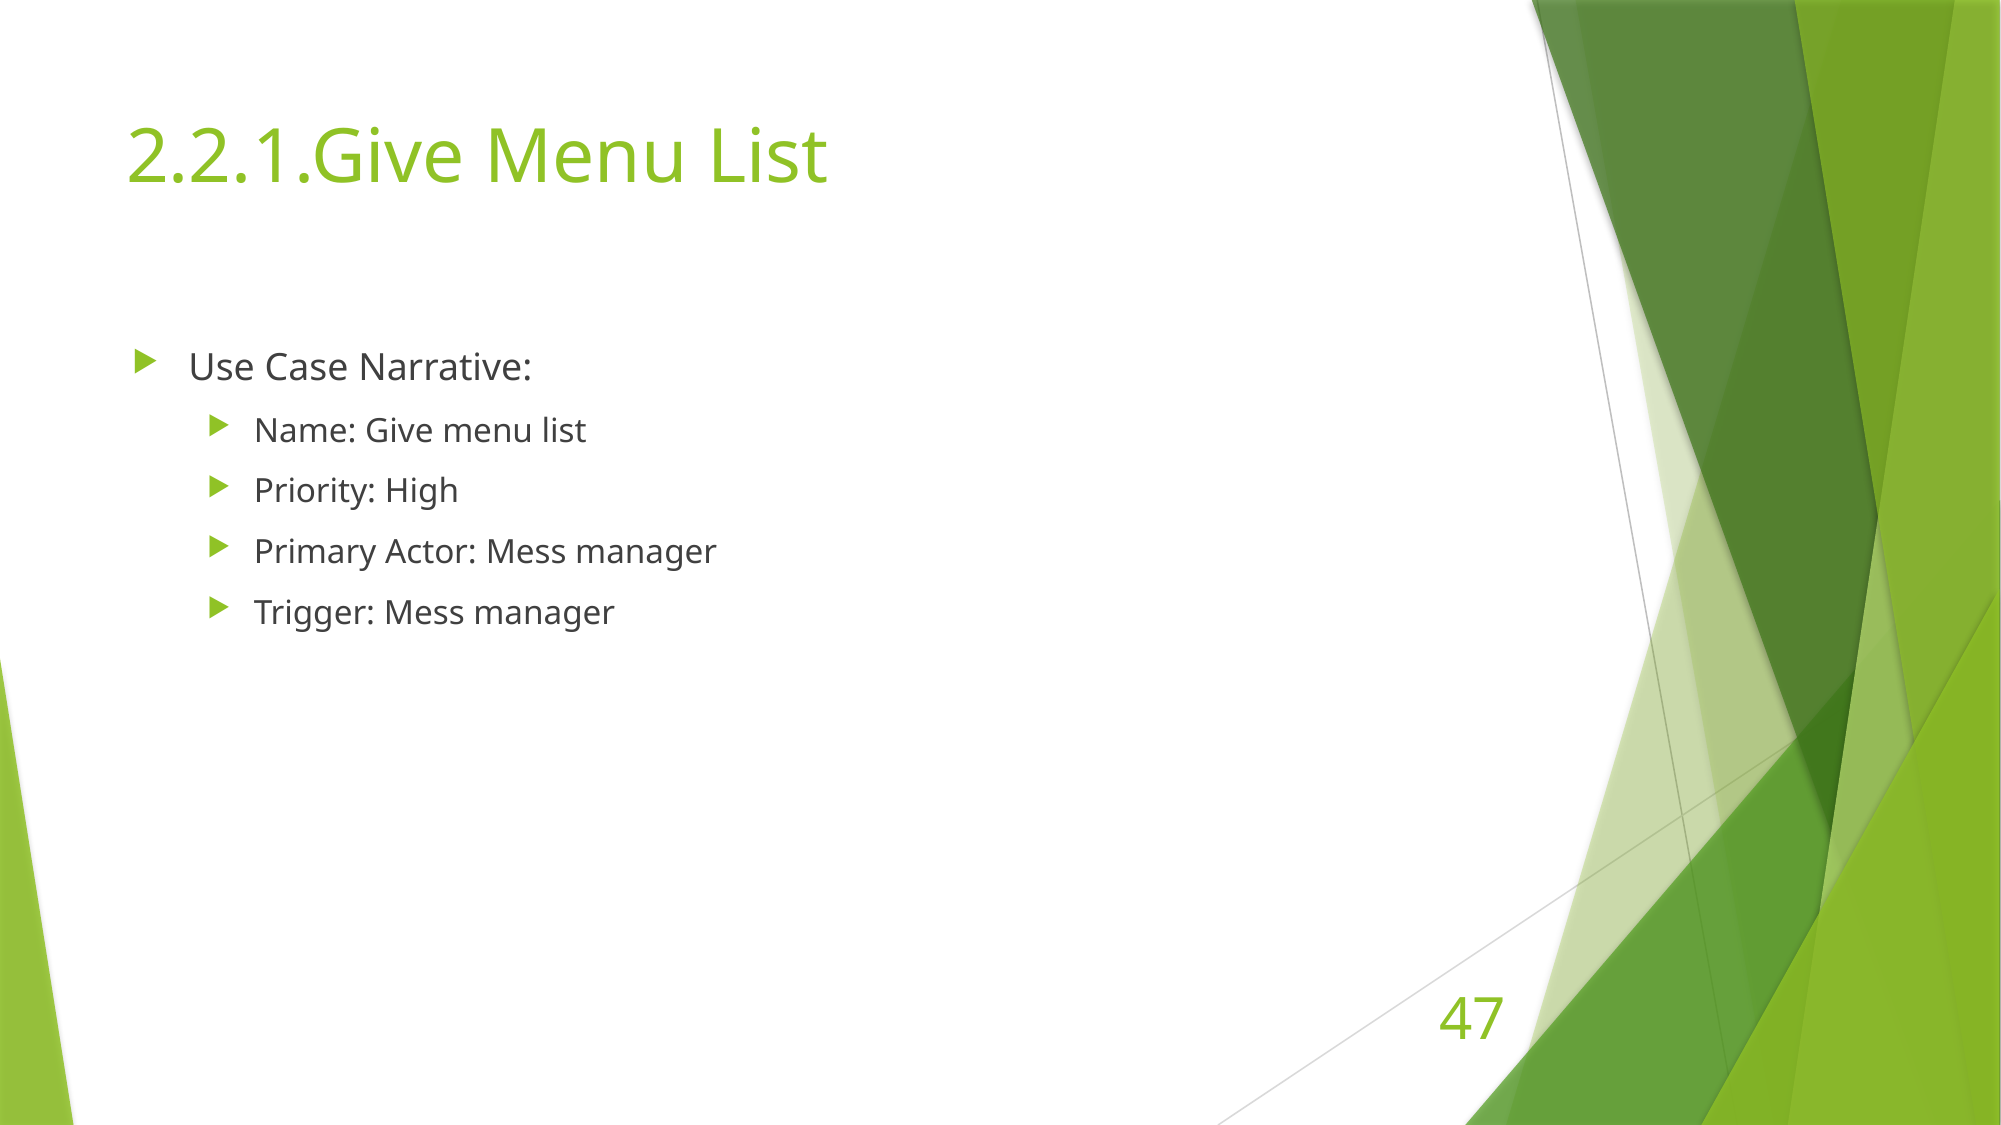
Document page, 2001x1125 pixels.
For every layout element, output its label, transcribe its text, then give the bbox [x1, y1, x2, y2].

title 2.2.1.Give Menu List [111, 99, 1522, 317]
list Use Case Narrative: Name: Give menu list Priority: High Primary Actor: Mess manager Trigger: Mess manager [117, 335, 1528, 973]
slide_number 47 [1409, 991, 1522, 1051]
